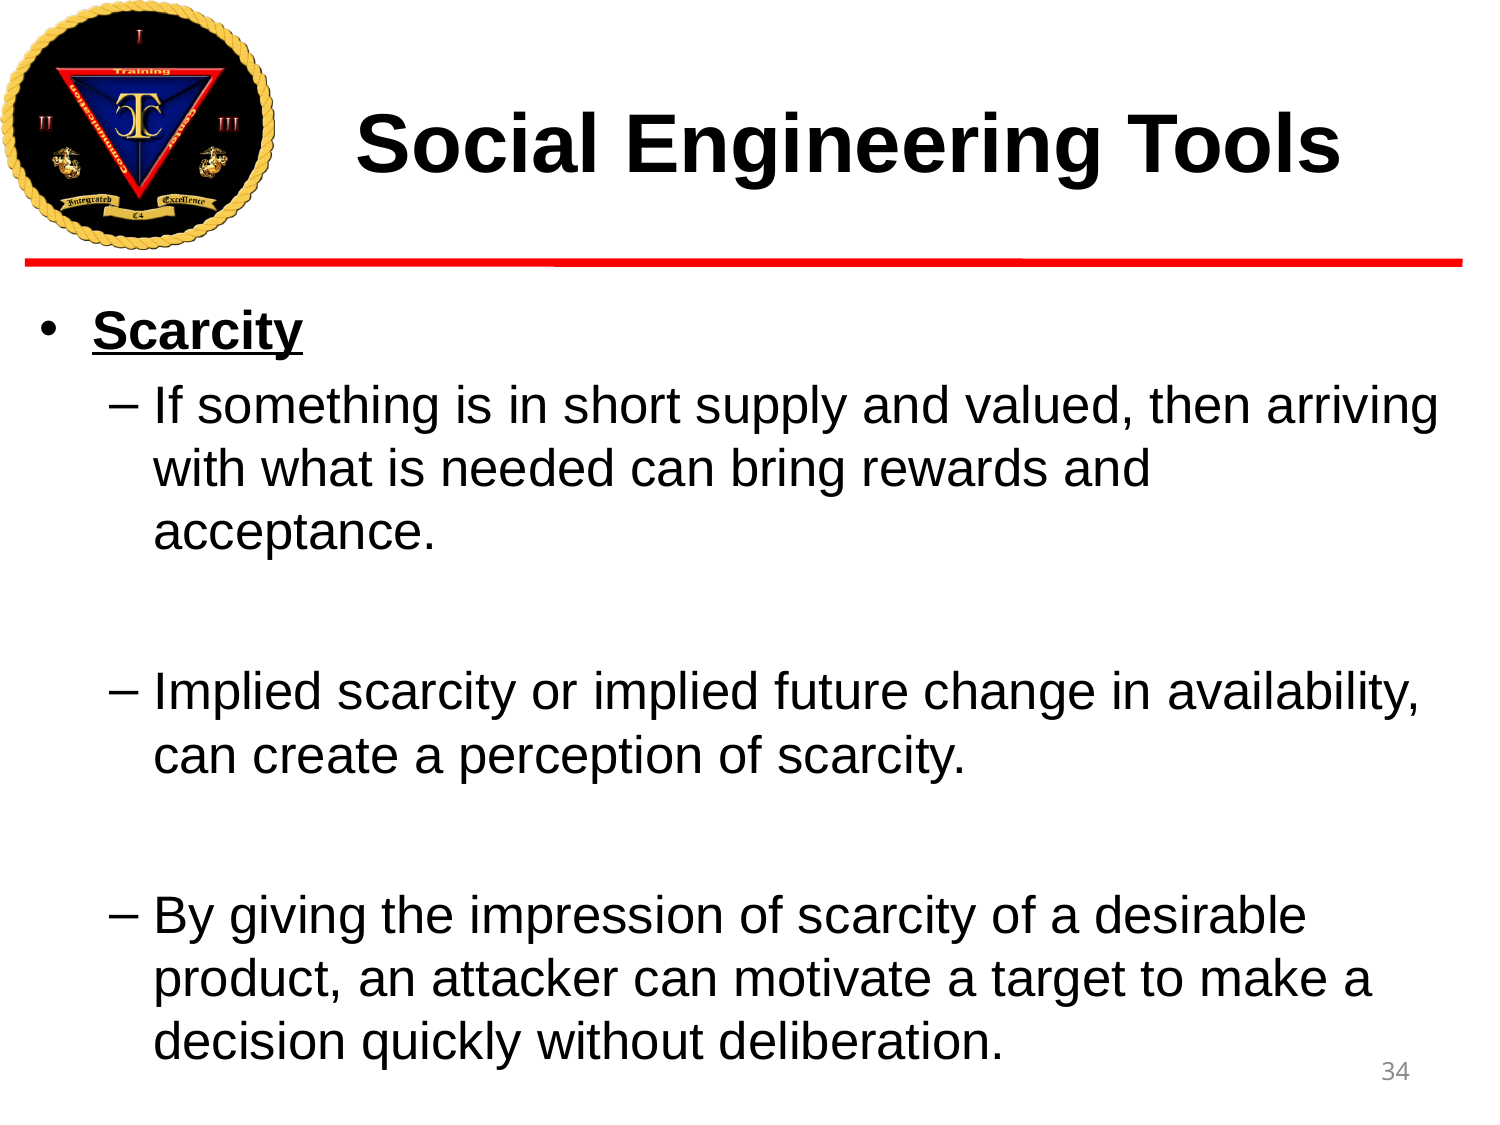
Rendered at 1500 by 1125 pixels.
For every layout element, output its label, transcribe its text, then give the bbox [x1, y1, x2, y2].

list Scarcity If something is in short supply and valued, then arriving with what is needed can bring rewards and acceptance. Implied scarcity or implied future change in availability, can create a perception of scarcity. By giving the impression of scarcity of a desirable product, an attacker can motivate a target to make a decision quickly without deliberation. [24, 287, 1463, 1081]
slide_number 34 [1074, 1042, 1425, 1103]
title Social Engineering Tools [237, 44, 1463, 233]
picture [0, 0, 275, 250]
